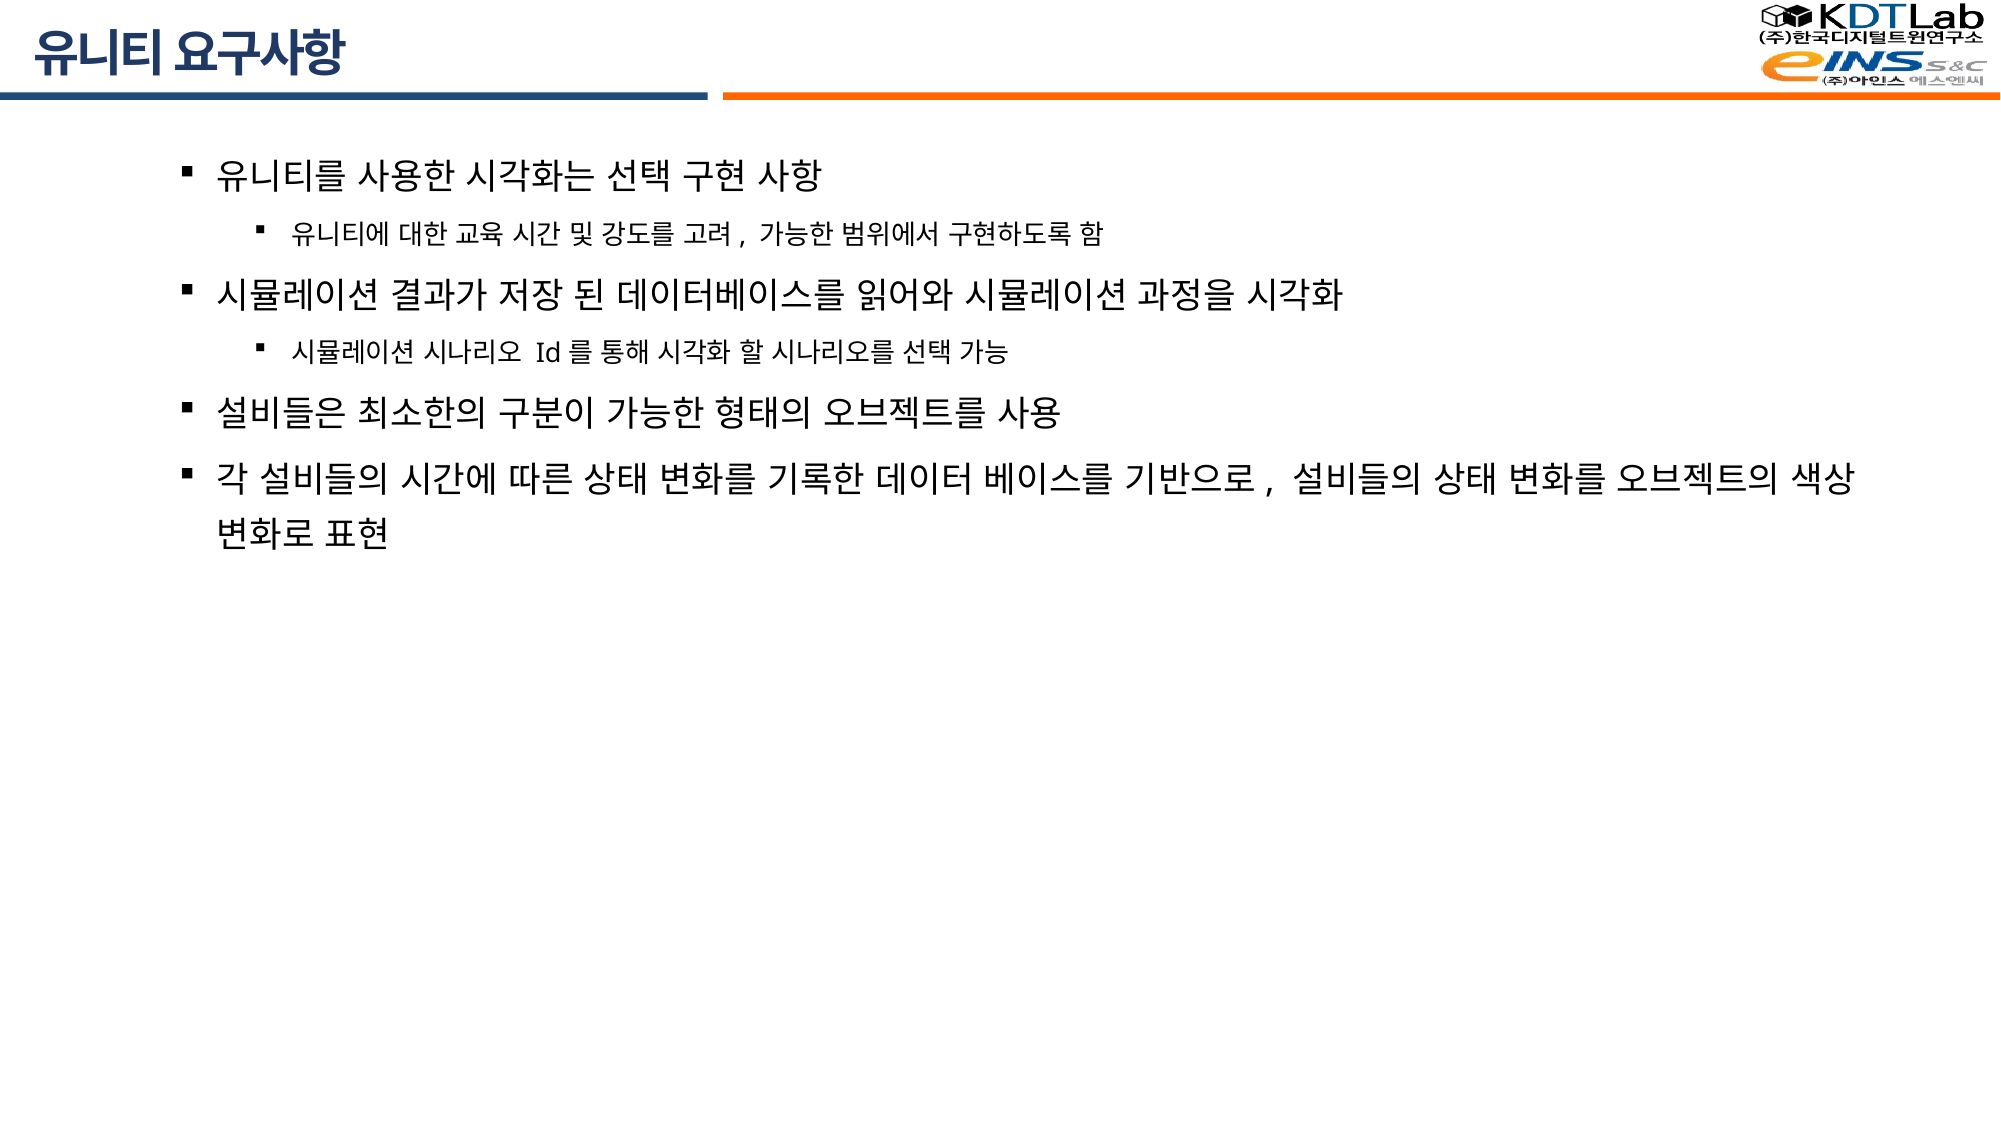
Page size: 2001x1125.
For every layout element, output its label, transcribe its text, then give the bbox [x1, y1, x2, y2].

picture [1758, 49, 2000, 88]
picture [1753, 2, 1990, 46]
title 유니티 요구사항 [33, 24, 893, 86]
text_box 유니티를 사용한 시각화는 선택 구현 사항 유니티에 대한 교육 시간 및 강도를 고려, 가능한 범위에서 구현하도록 함 시뮬레이션 결과가 저장 된 데이터베이스를 읽어와 시뮬레이션 과정을 시각화 시뮬레이션 시나리오 Id를 통해 시각화 할 시나리오를 선택 가능 설비들은 최소한의 구분이 가능한 형태의 오브젝트를 사용 각 설비들의 시간에 따른 상태 변화를 기록한 데이터 베이스를 기반으로, 설비들의 상태 변화를 오브젝트의 색상 변화로 표현 [89, 134, 1900, 1097]
